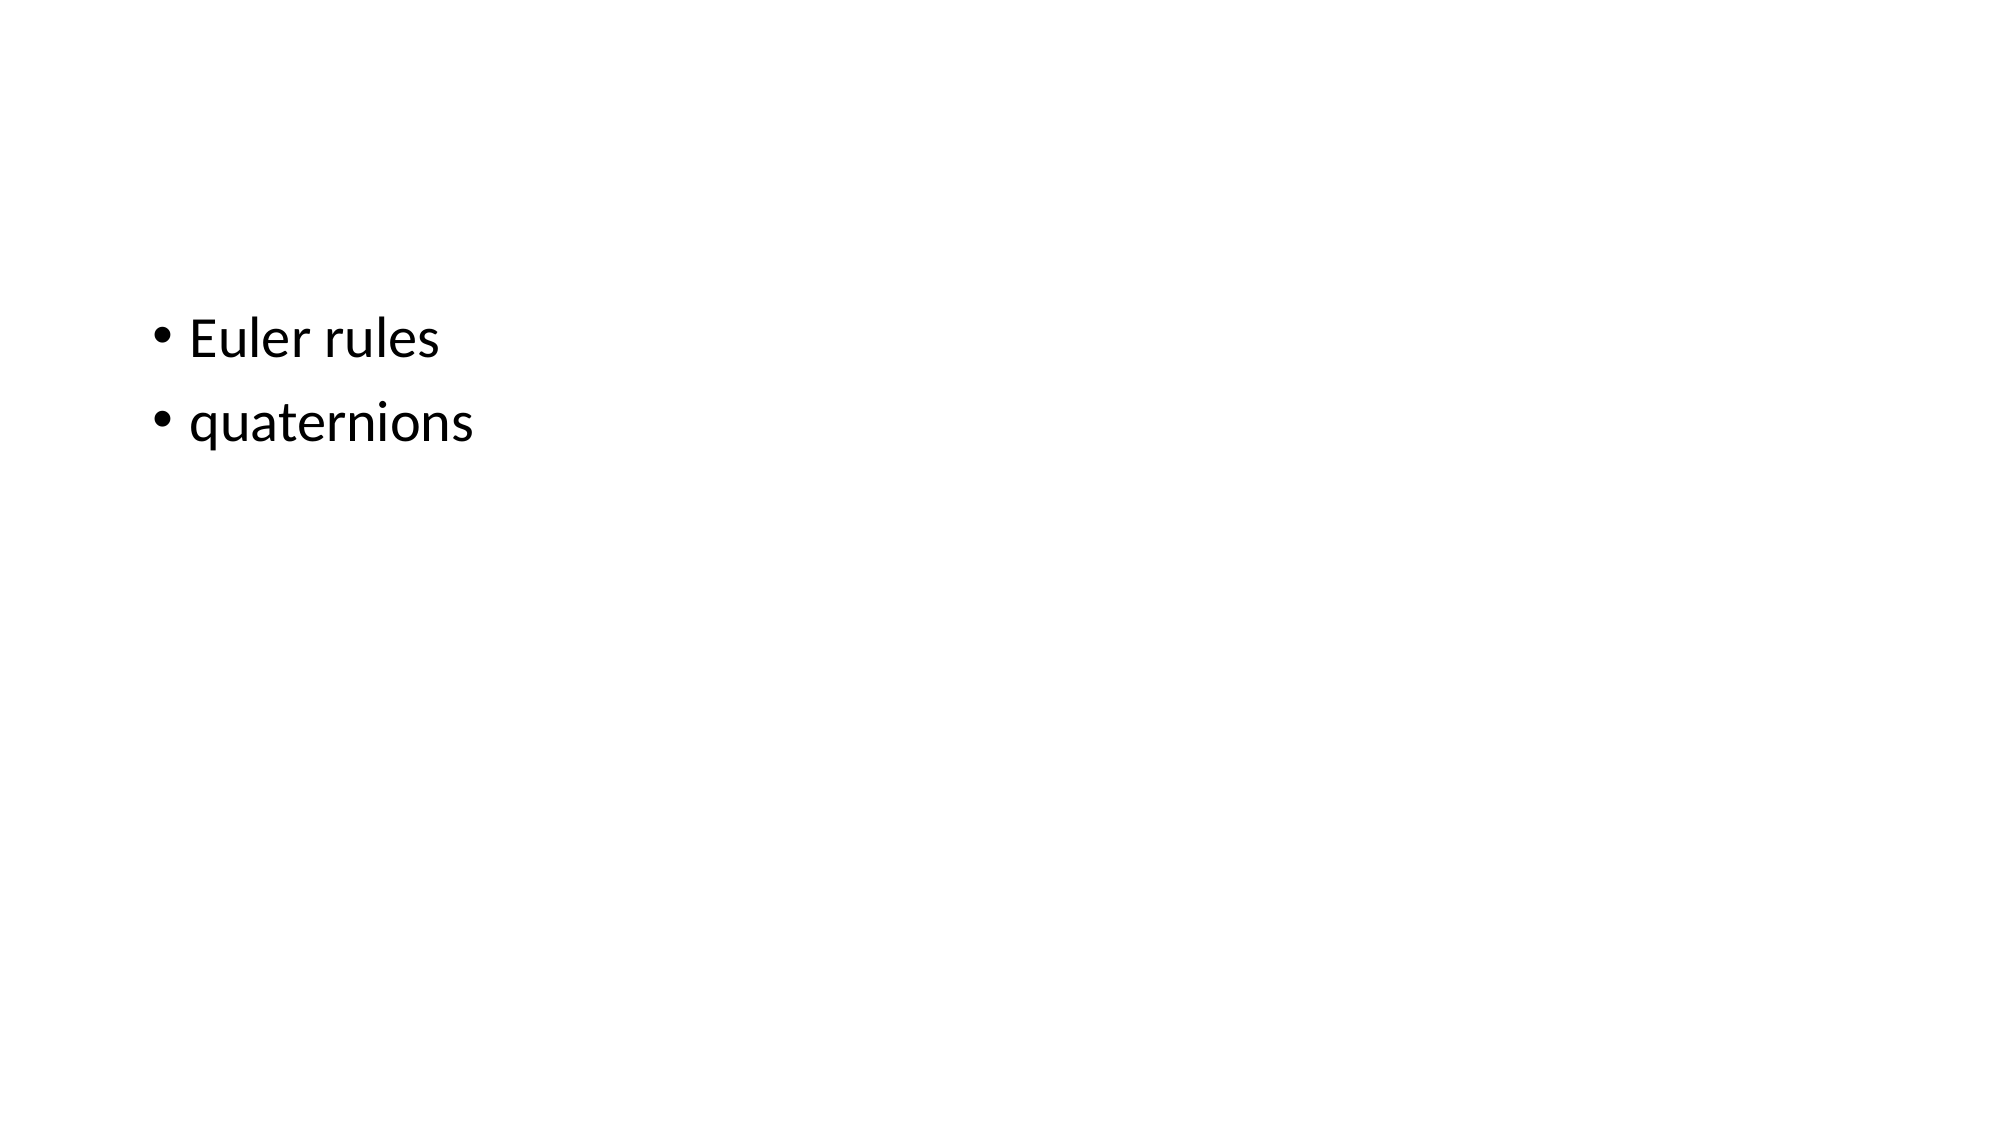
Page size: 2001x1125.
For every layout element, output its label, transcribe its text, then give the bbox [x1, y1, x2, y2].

list Euler rules quaternions [137, 299, 1863, 1014]
